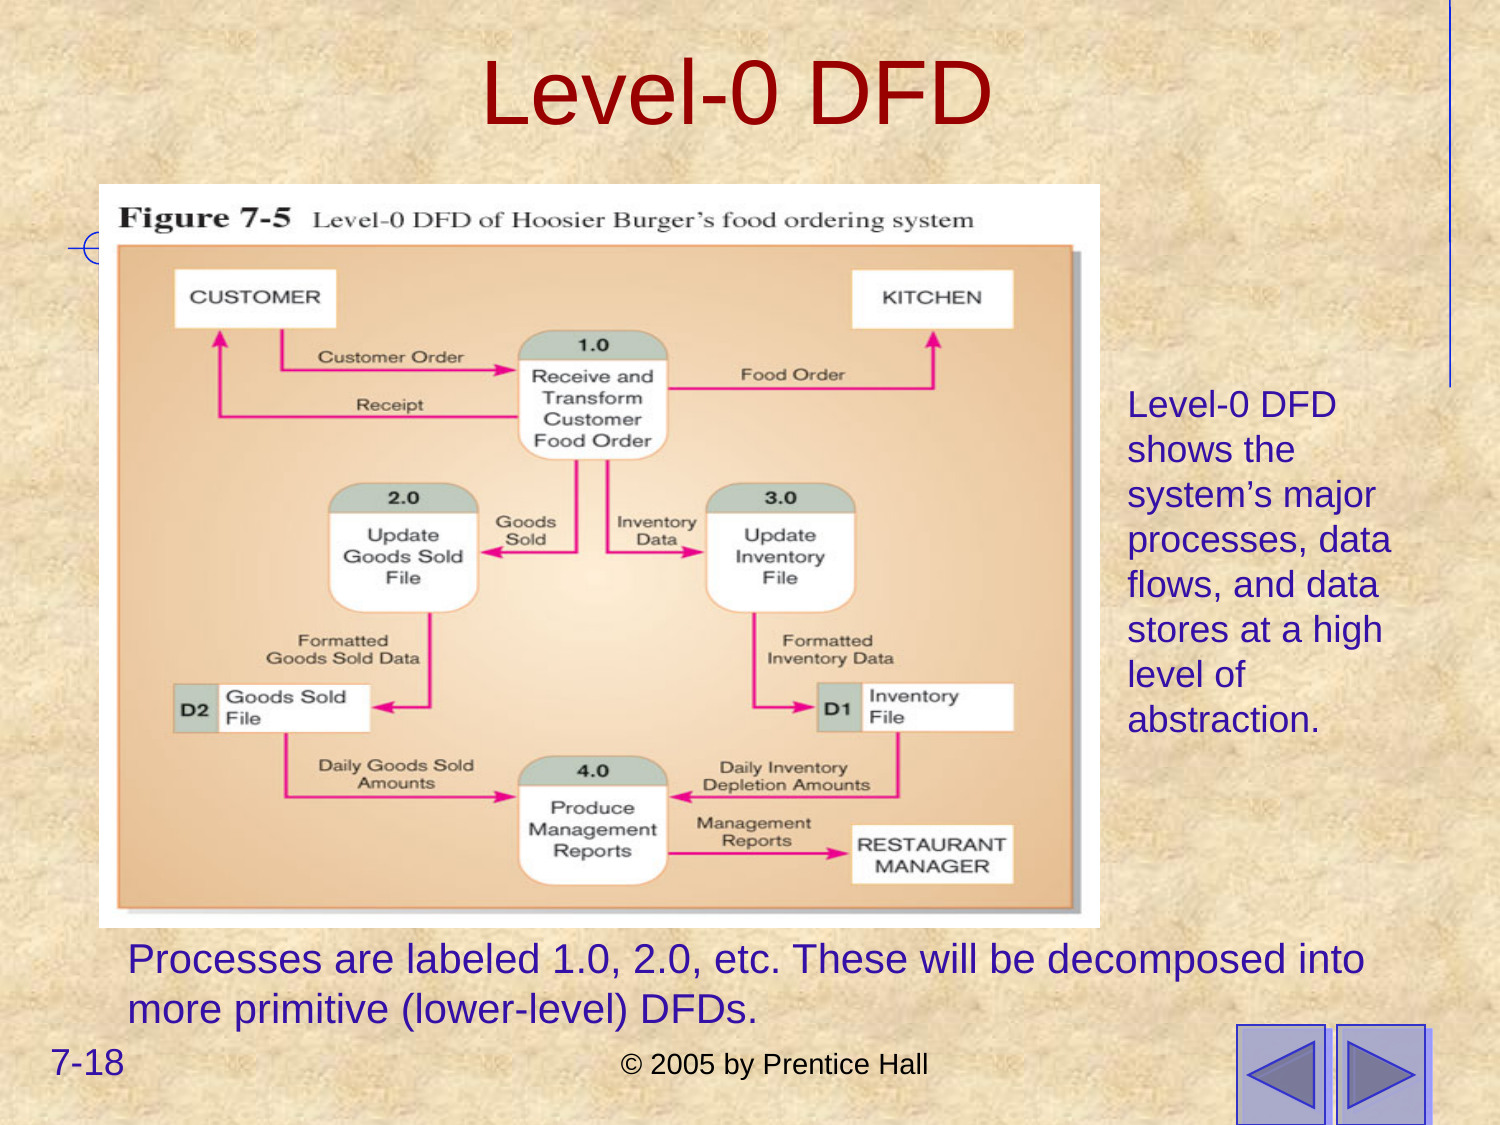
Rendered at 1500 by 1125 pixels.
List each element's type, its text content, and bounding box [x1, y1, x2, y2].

picture [0, 0, 1500, 1125]
text_box Processes are labeled 1.0, 2.0, etc. These will be decomposed into more primitive (lower-level) DFDs. [112, 924, 1388, 1040]
text_box Level-0 DFD shows the system’s major processes, data flows, and data stores at a high level of abstraction. [1112, 372, 1450, 748]
title Level-0 DFD [99, 12, 1376, 151]
